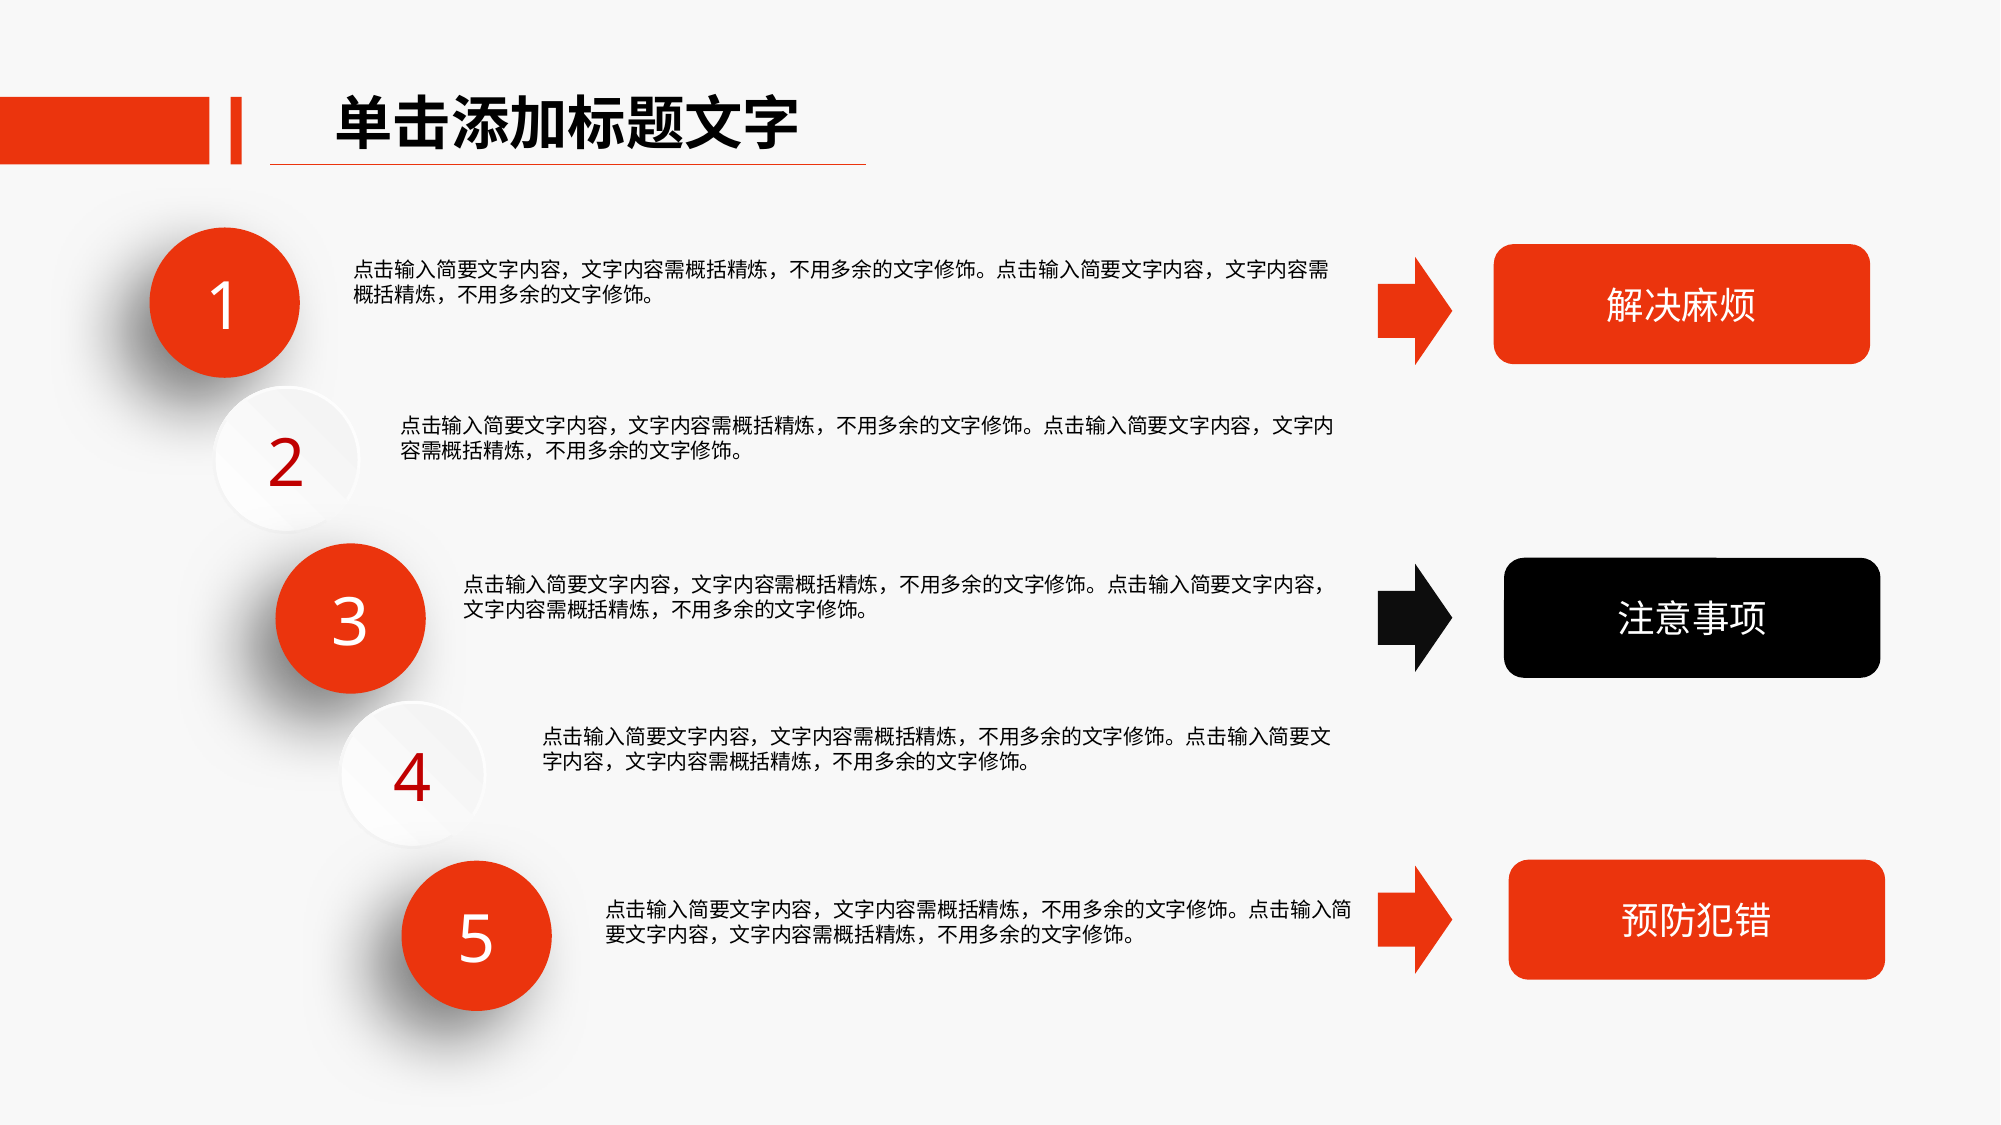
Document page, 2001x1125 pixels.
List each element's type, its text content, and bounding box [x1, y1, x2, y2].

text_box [212, 385, 361, 534]
text_box 点击输入简要文字内容，文字内容需概括精炼，不用多余的文字修饰。点击输入简要文字内容，文字内容需概括精炼，不用多余的文字修饰。 [590, 889, 1378, 955]
text_box [1377, 563, 1453, 672]
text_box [1493, 244, 1871, 365]
text_box 3 [274, 542, 427, 695]
text_box 点击输入简要文字内容，文字内容需概括精炼，不用多余的文字修饰。点击输入简要文字内容，文字内容需概括精炼，不用多余的文字修饰。 [448, 563, 1345, 629]
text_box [1508, 859, 1886, 980]
picture [0, 0, 2001, 1125]
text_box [338, 700, 487, 849]
text_box 单击添加标题文字 [320, 78, 816, 164]
text_box 点击输入简要文字内容，文字内容需概括精炼，不用多余的文字修饰。点击输入简要文字内容，文字内容需概括精炼，不用多余的文字修饰。 [527, 716, 1363, 782]
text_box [1503, 557, 1881, 678]
text_box 1 [148, 226, 301, 379]
text_box [1377, 256, 1453, 365]
text_box [0, 96, 210, 165]
text_box [1377, 865, 1453, 974]
text_box 点击输入简要文字内容，文字内容需概括精炼，不用多余的文字修饰。点击输入简要文字内容，文字内容需概括精炼，不用多余的文字修饰。 [338, 248, 1363, 314]
text_box 5 [400, 859, 553, 1012]
text_box [230, 96, 243, 165]
text_box 点击输入简要文字内容，文字内容需概括精炼，不用多余的文字修饰。点击输入简要文字内容，文字内容需概括精炼，不用多余的文字修饰。 [385, 405, 1363, 470]
